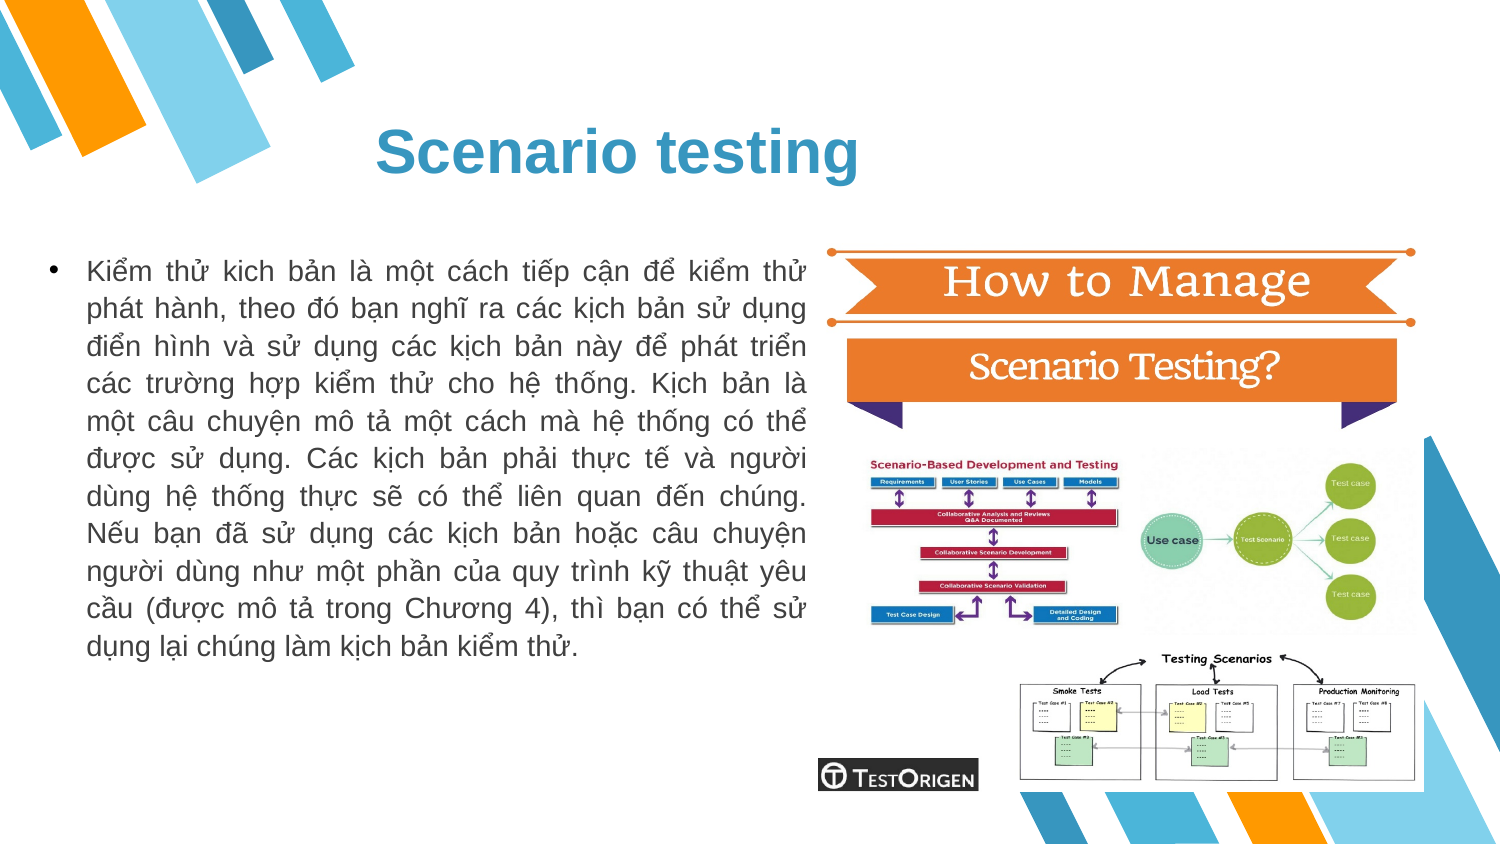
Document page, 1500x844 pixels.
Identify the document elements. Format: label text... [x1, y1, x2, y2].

picture [818, 243, 1425, 792]
title Scenario testing [360, 89, 1306, 201]
text_box Kiểm thử kich bản là một cách tiếp cận để kiểm thử phát hành, theo đó bạn nghĩ ra các kịch bản sử dụng điển hình và sử dụng các kịch bản này để phát triển các trường hợp kiểm thử cho hệ thống. Kịch bản là một câu chuyện mô tả một cách mà hệ thống có thể được sử dụng. Các kịch bản phải thực tế và người dùng hệ thống thực sẽ có thể liên quan đến chúng. Nếu bạn đã sử dụng các kịch bản hoặc câu chuyện người dùng như một phần của quy trình kỹ thuật yêu cầu (được mô tả trong Chương 4), thì bạn có thể sử dụng lại chúng làm kịch bản kiểm thử. [37, 243, 817, 792]
